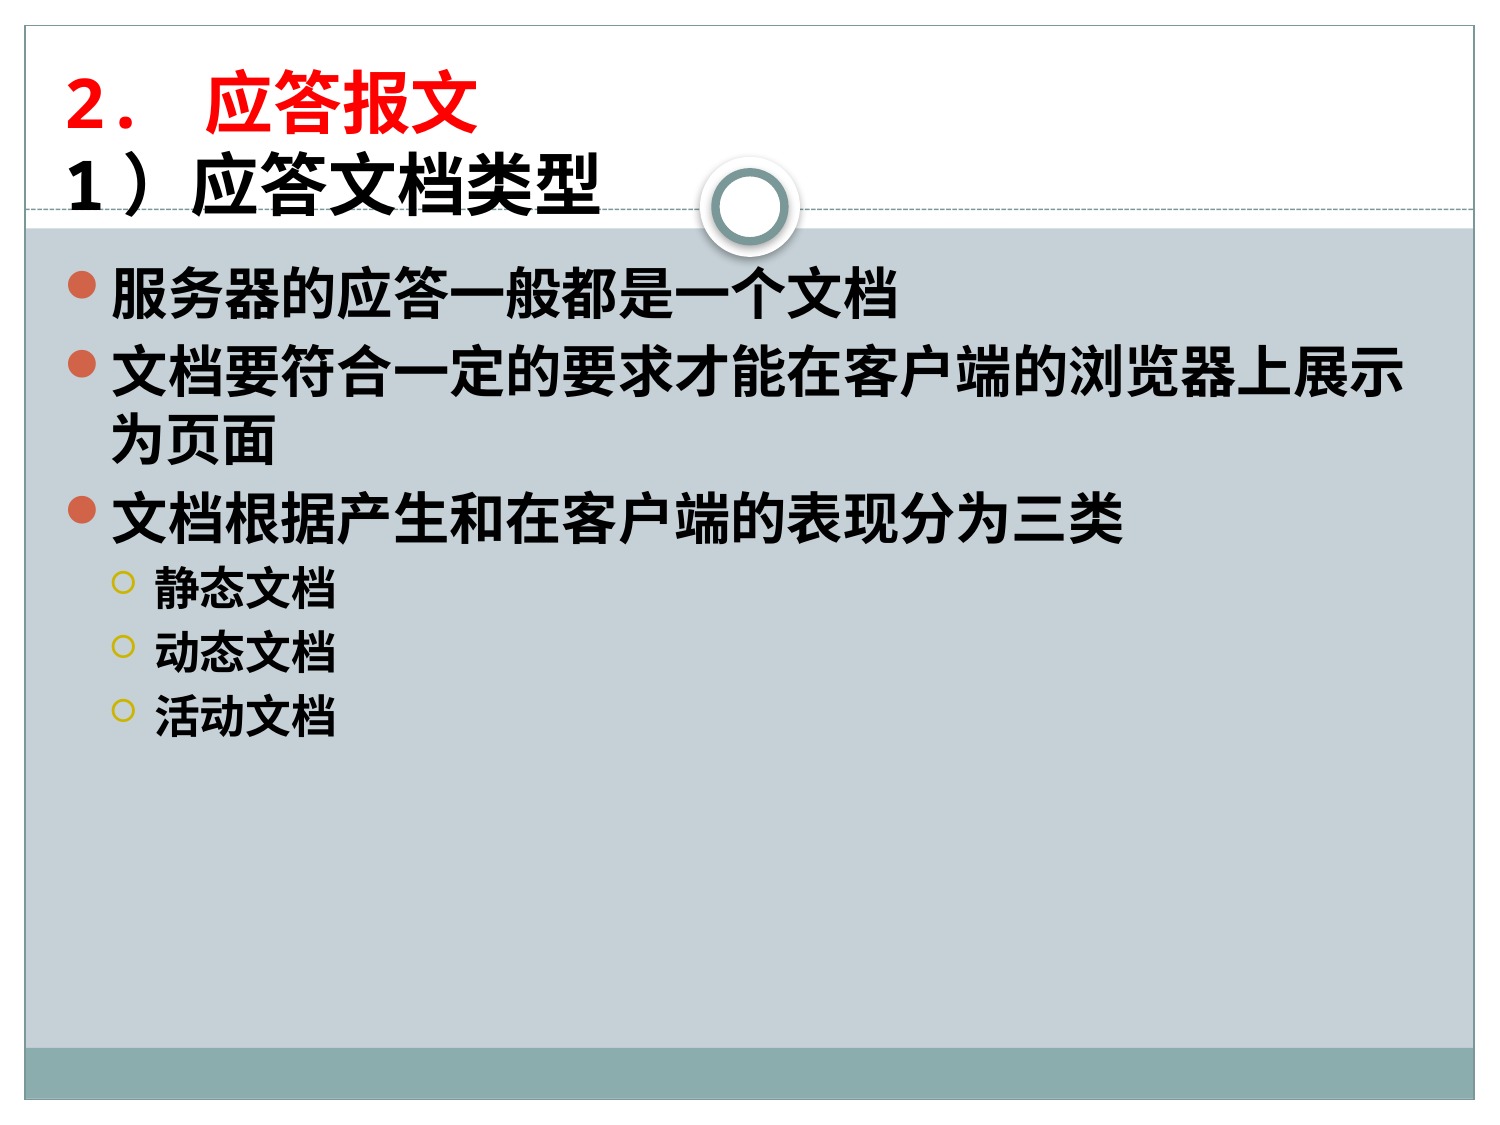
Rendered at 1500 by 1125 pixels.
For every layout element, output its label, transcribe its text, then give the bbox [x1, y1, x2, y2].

list 服务器的应答一般都是一个文档 文档要符合一定的要求才能在客户端的浏览器上展示为页面 文档根据产生和在客户端的表现分为三类 静态文档 动态文档 活动文档 [49, 250, 1445, 1001]
title 2. 应答报文 1）应答文档类型 [49, 37, 1450, 232]
